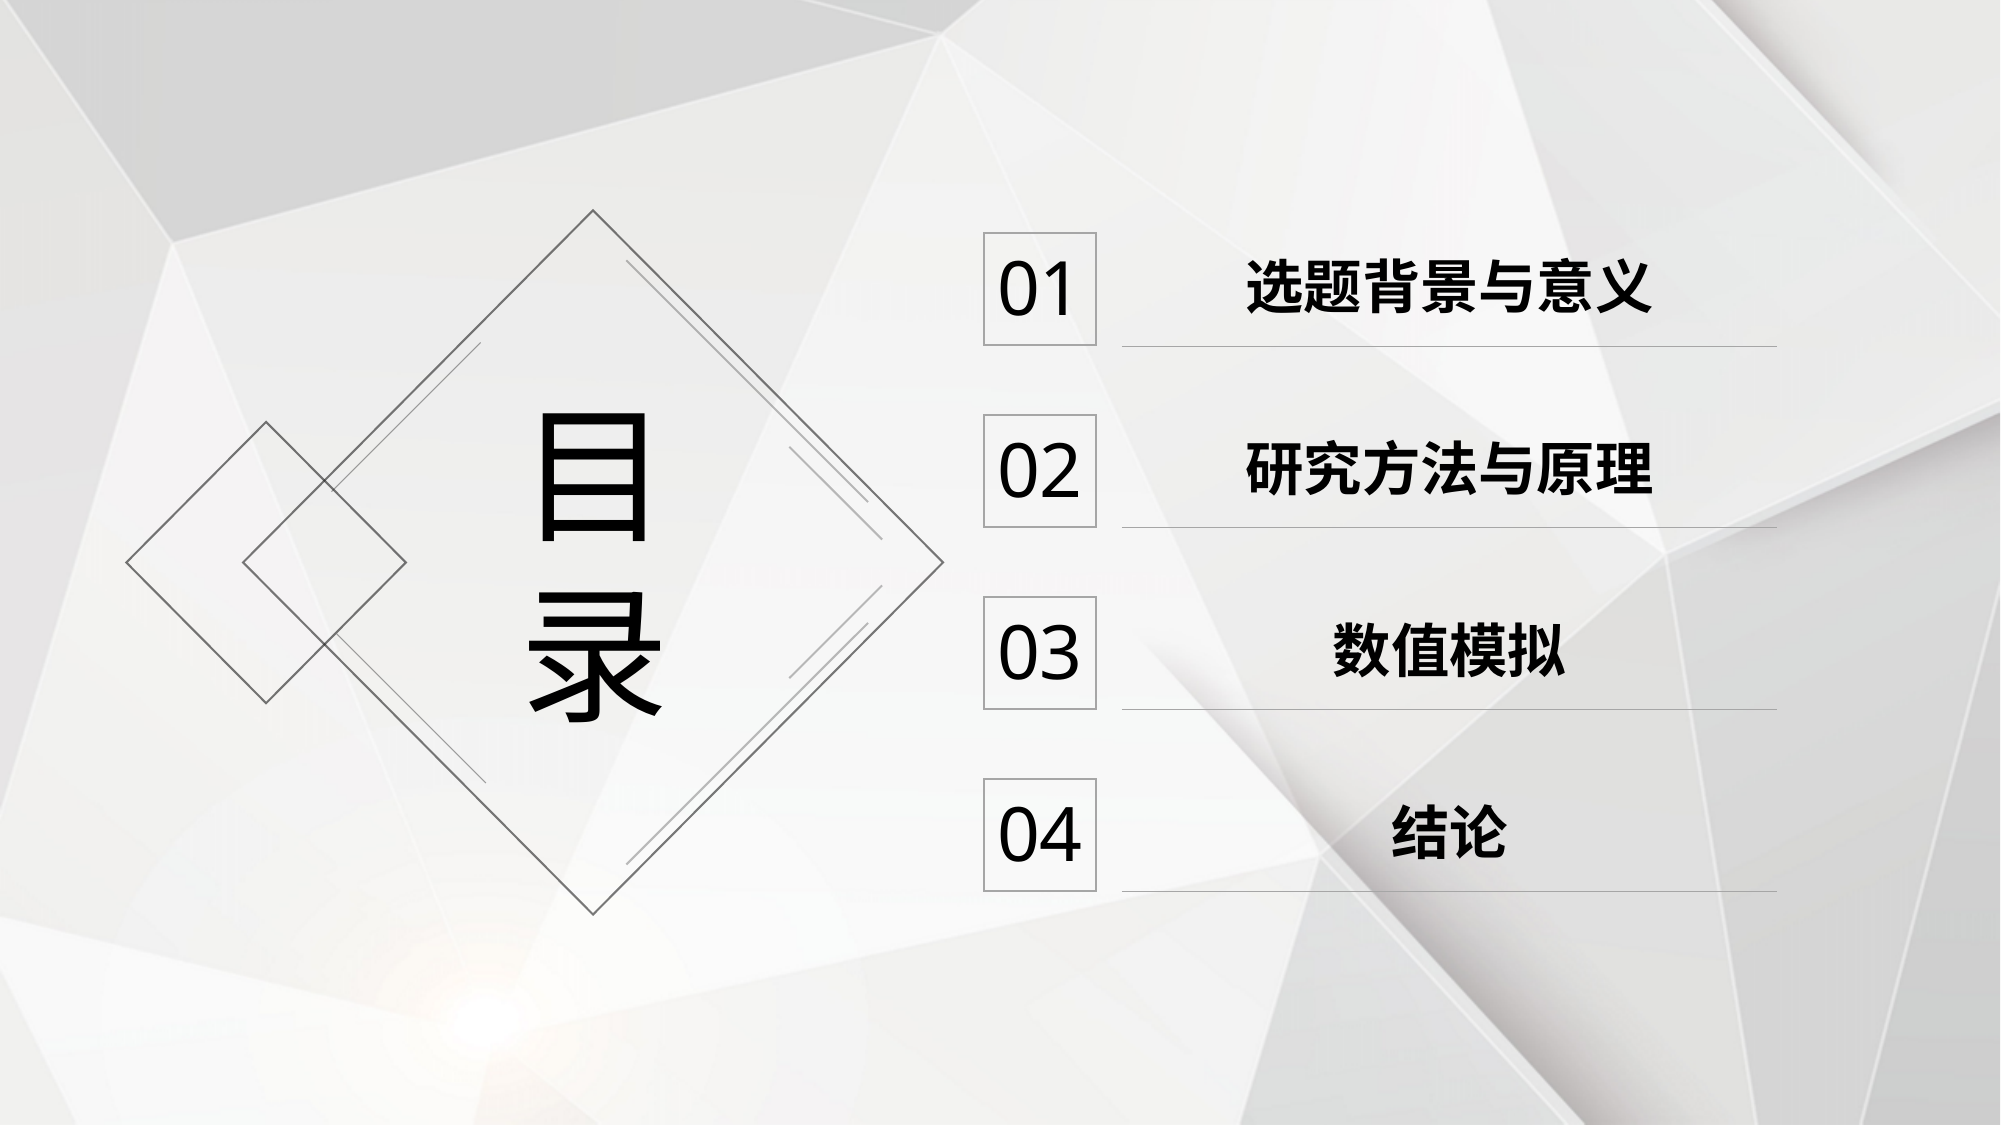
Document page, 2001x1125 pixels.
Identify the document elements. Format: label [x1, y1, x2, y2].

text_box [331, 342, 481, 492]
text_box [789, 446, 883, 540]
text_box [626, 260, 868, 503]
text_box [789, 585, 883, 679]
picture [0, 0, 2001, 1125]
text_box [626, 622, 868, 865]
text_box [336, 633, 486, 783]
text_box [979, 233, 1777, 892]
